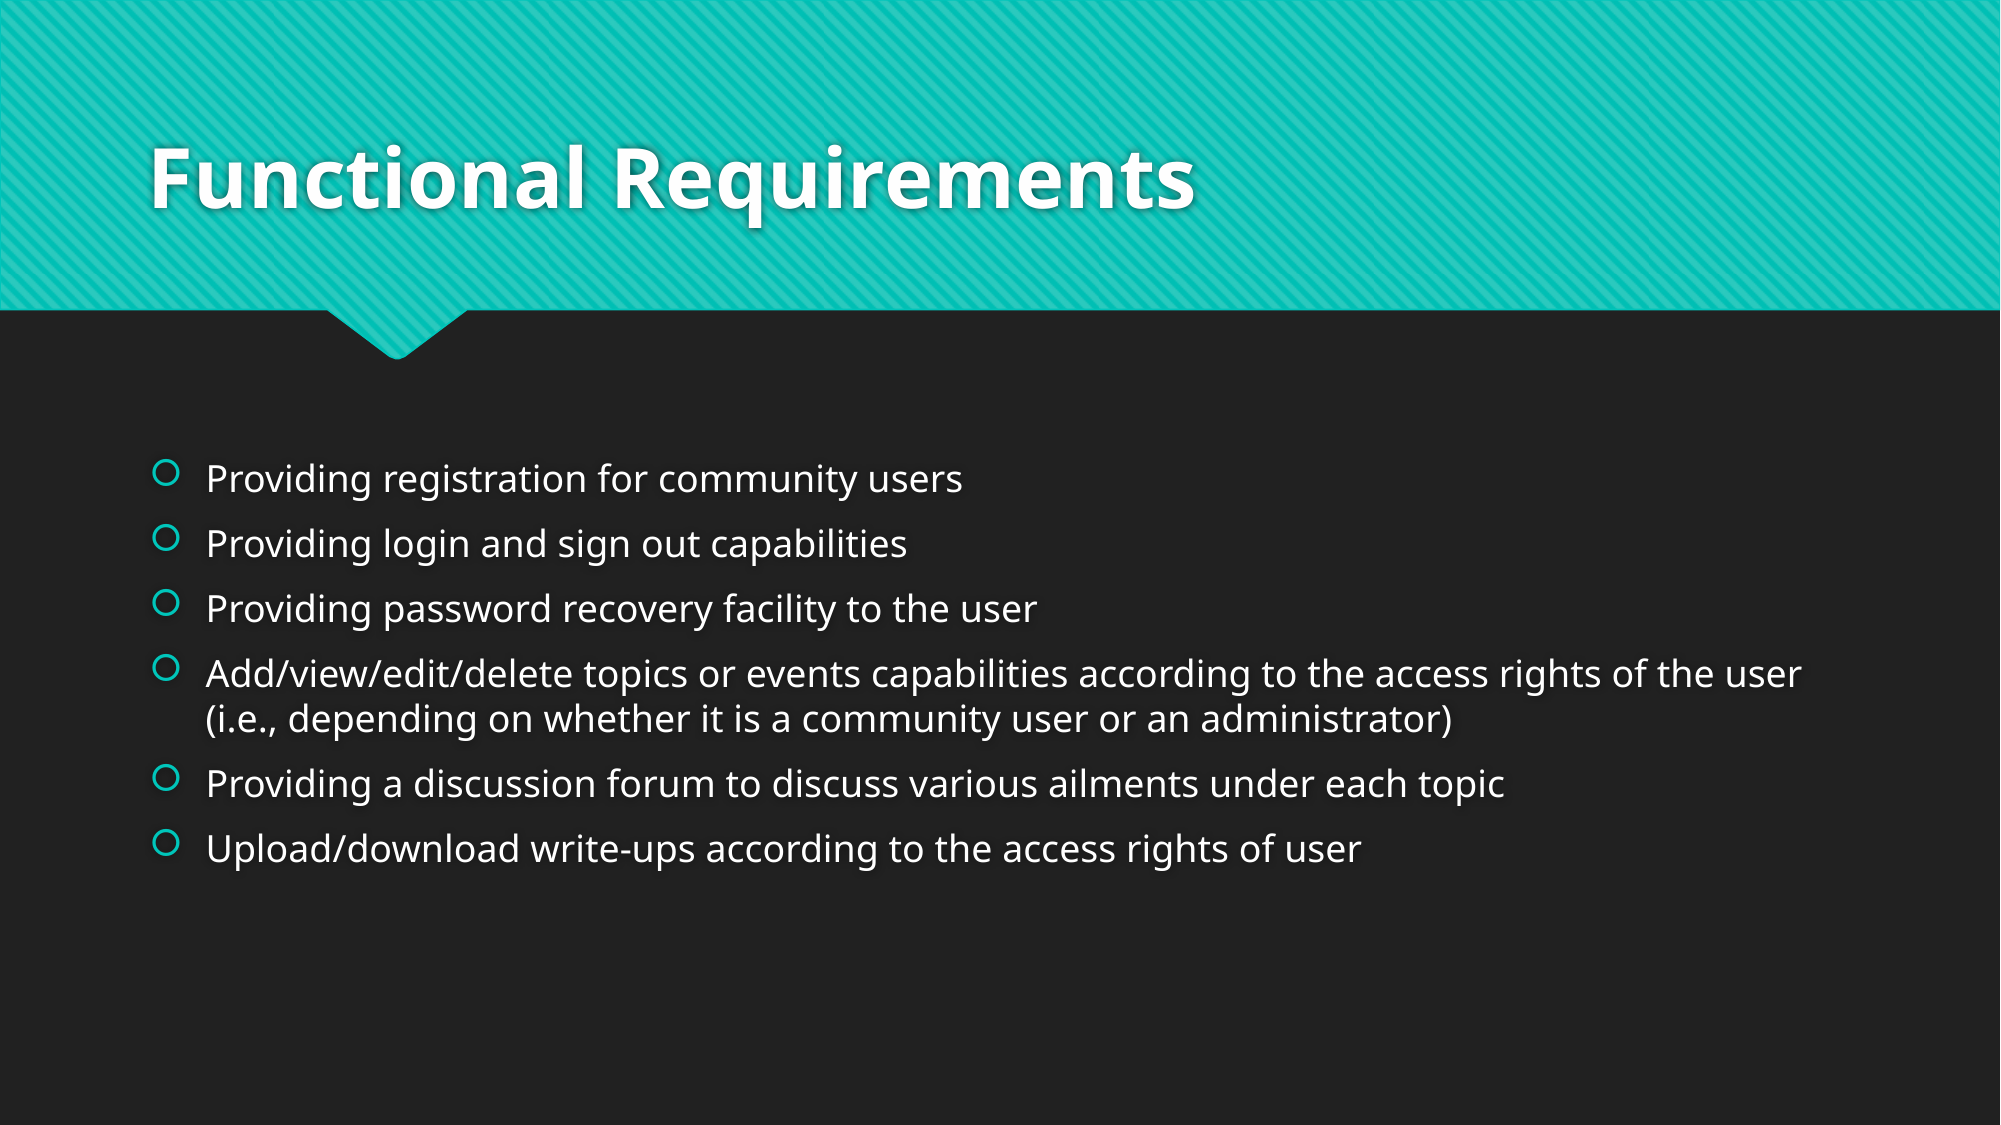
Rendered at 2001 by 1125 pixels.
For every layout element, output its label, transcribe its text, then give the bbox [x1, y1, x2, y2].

title Functional Requirements [132, 73, 1868, 233]
list Providing registration for community users Providing login and sign out capabilities Providing password recovery facility to the user Add/view/edit/delete topics or events capabilities according to the access rights of the user (i.e., depending on whether it is a community user or an administrator) Providing a discussion forum to discuss various ailments under each topic Upload/download write-ups according to the access rights of user [134, 364, 1866, 962]
